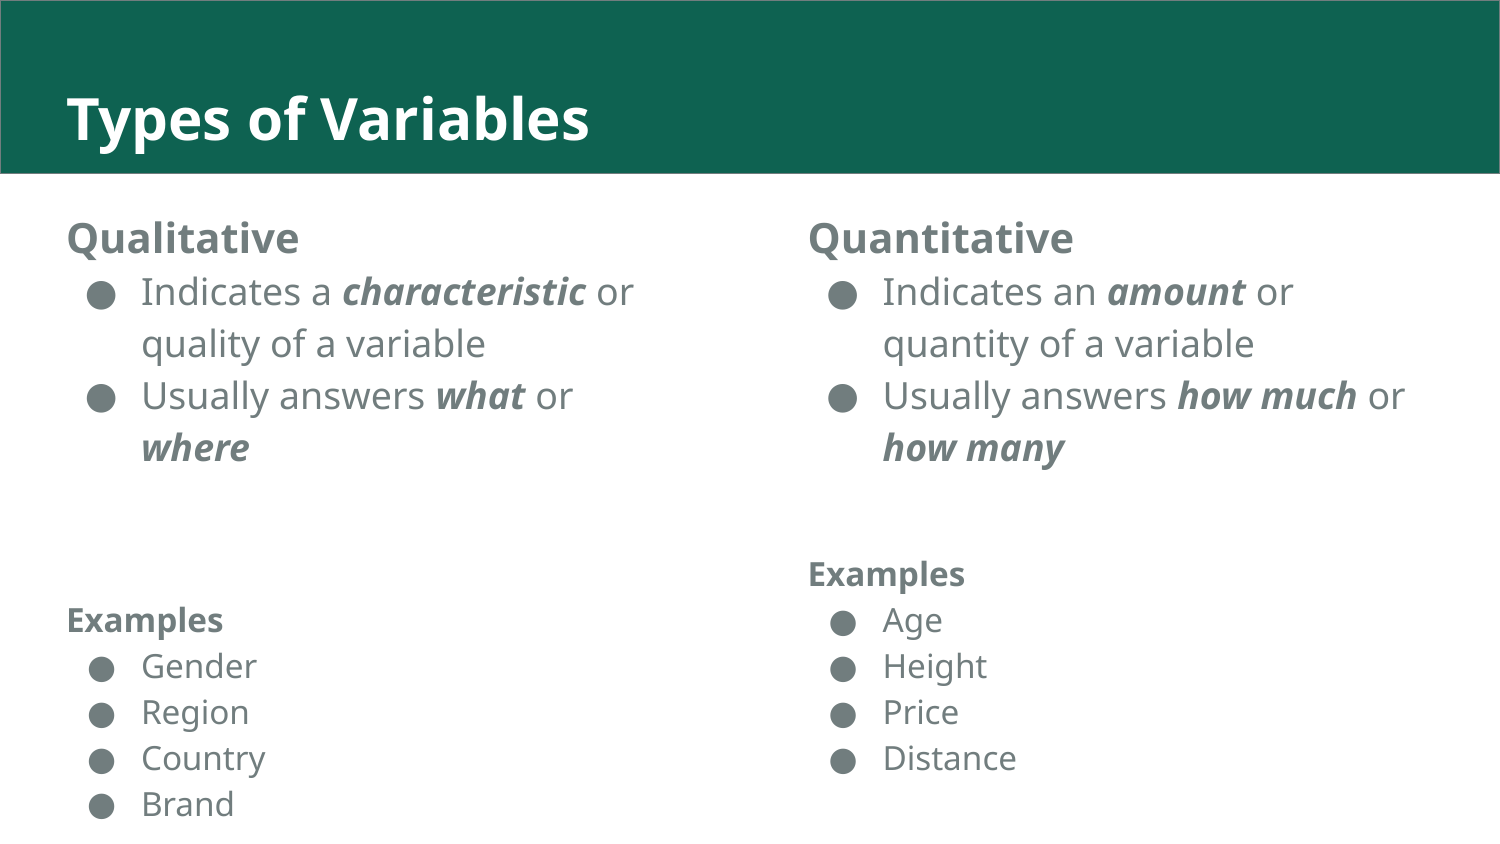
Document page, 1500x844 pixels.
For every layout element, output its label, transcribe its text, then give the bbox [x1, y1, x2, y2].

title Types of Variables [51, 72, 1449, 167]
list Quantitative Indicates an amount or quantity of a variable Usually answers how much or how many Examples Age Height Price Distance [792, 189, 1449, 750]
list Qualitative Indicates a characteristic or quality of a variable Usually answers what or where Examples Gender Region Country Brand [51, 189, 708, 750]
